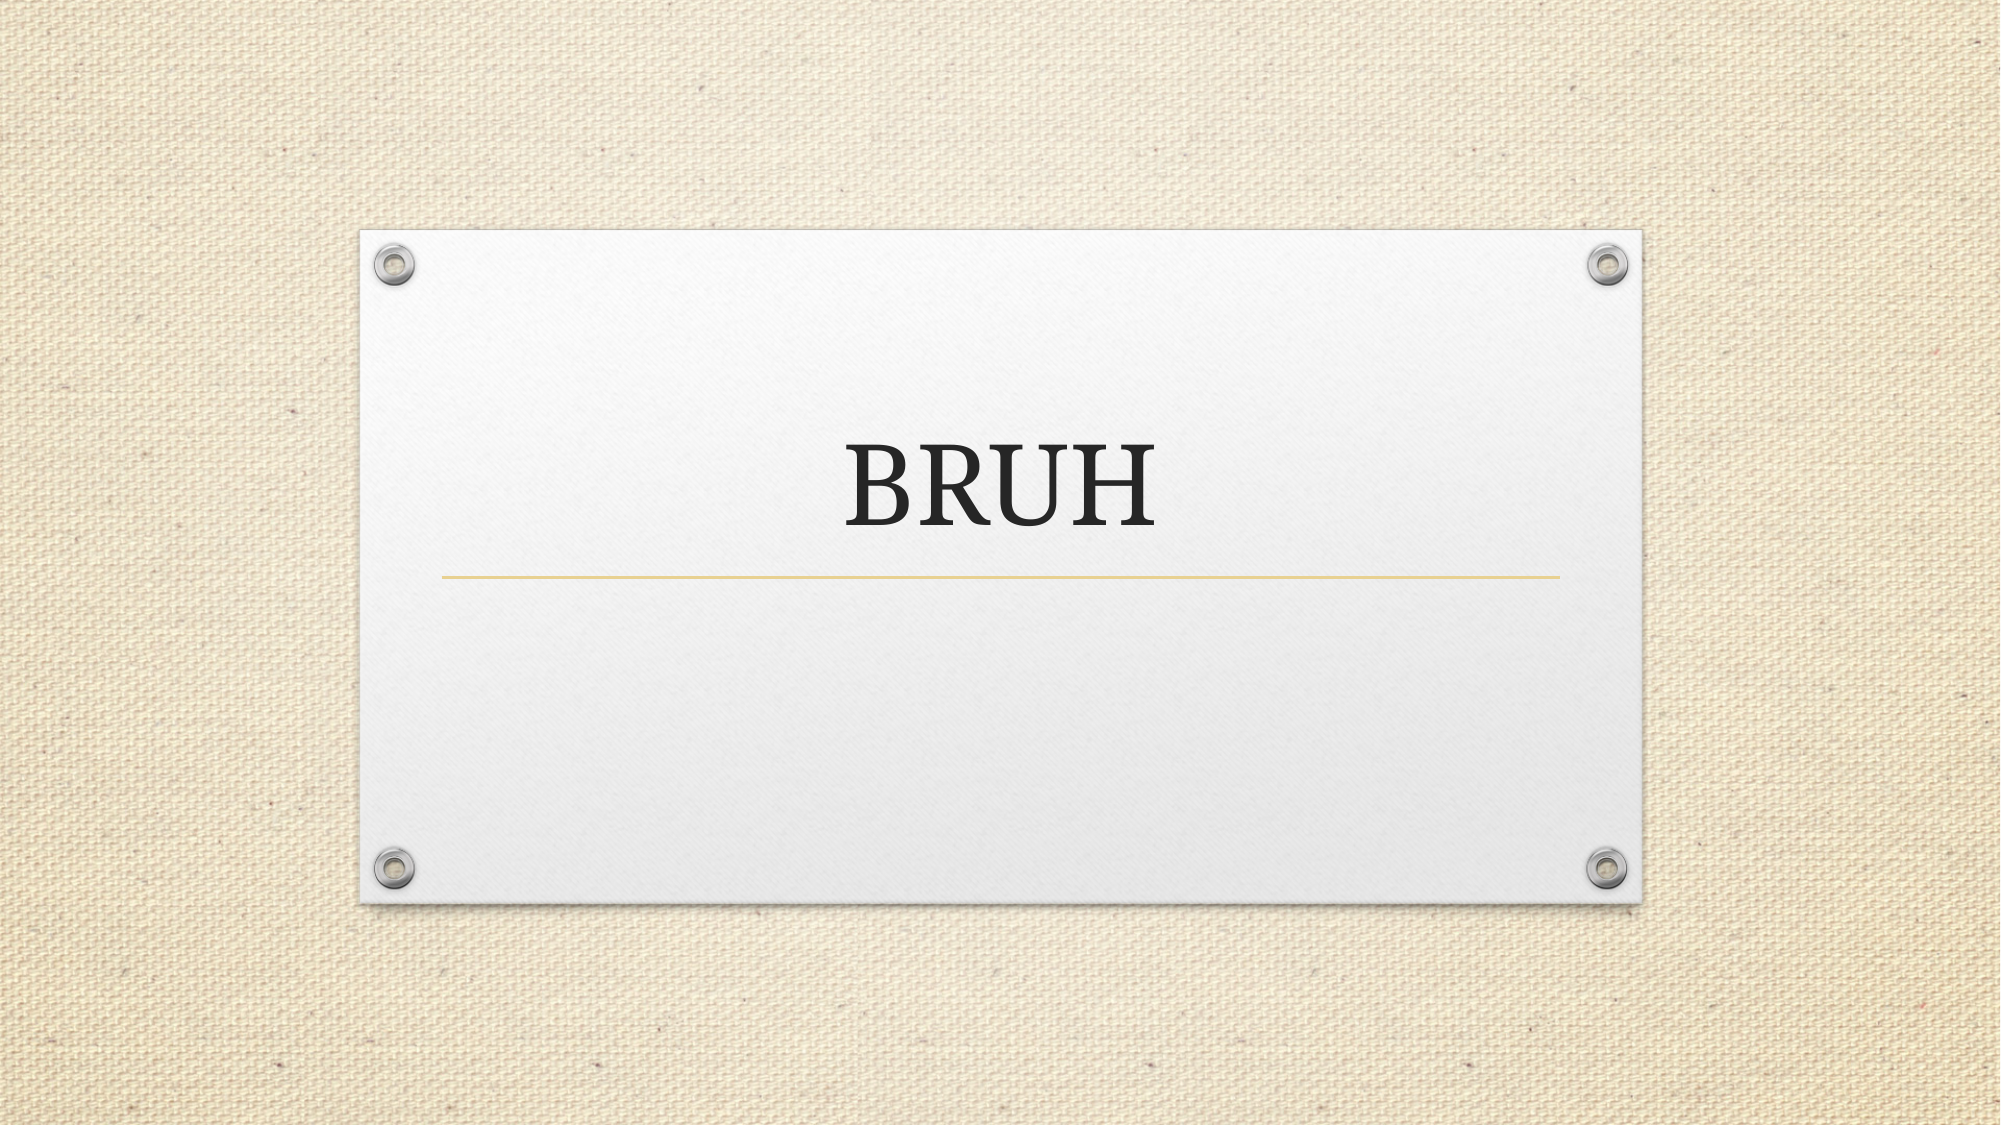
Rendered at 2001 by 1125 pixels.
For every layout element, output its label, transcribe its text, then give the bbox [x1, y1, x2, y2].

picture [0, 0, 2001, 1125]
title BRUH [441, 306, 1560, 556]
